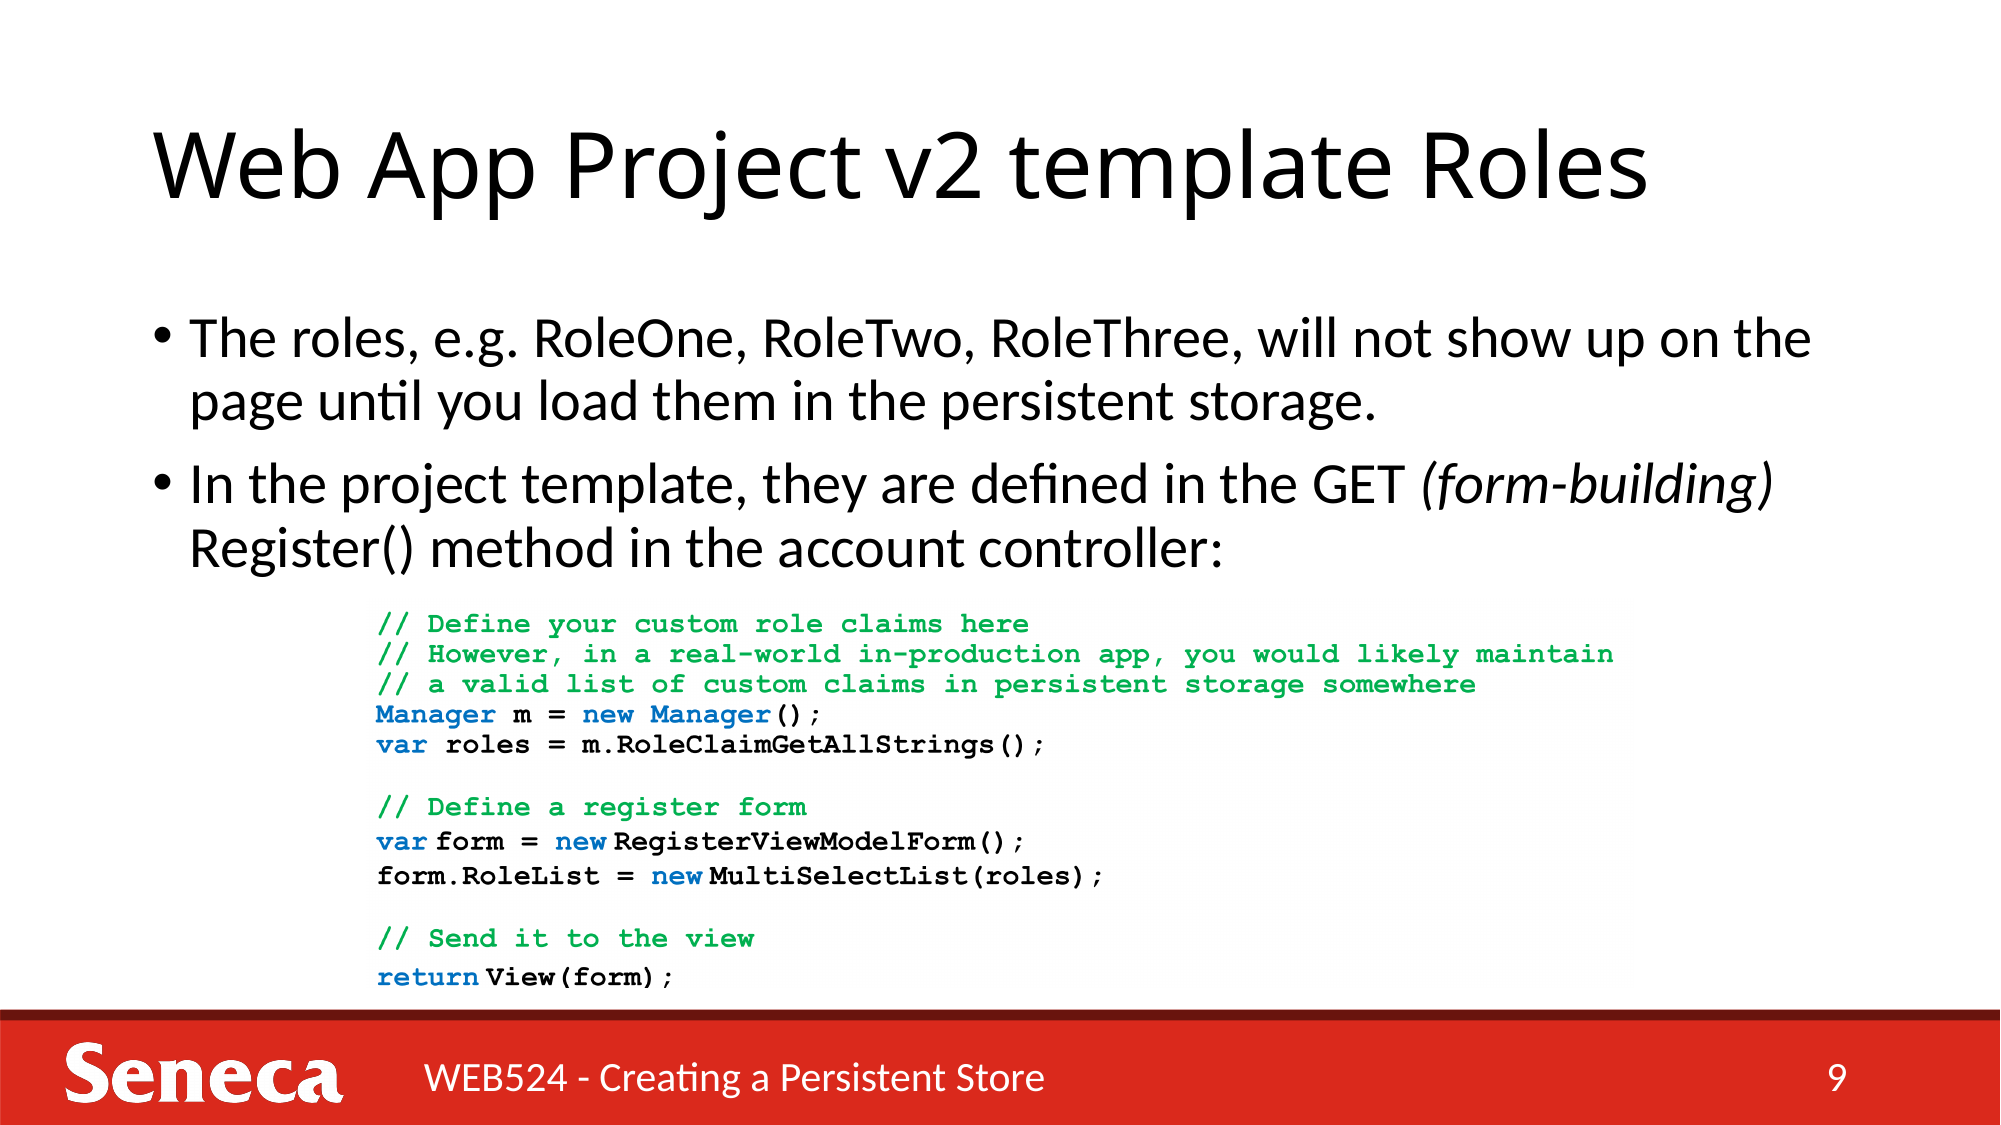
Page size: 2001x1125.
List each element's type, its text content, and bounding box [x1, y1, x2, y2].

footer WEB524 - Creating a Persistent Store [409, 1042, 1641, 1103]
slide_number 9 [1717, 1042, 1863, 1103]
picture [366, 598, 1634, 988]
picture [65, 1042, 344, 1103]
list The roles, e.g. RoleOne, RoleTwo, RoleThree, will not show up on the page until you load them in the persistent storage. In the project template, they are defined in the GET (form-building) Register() method in the account controller: [137, 299, 1863, 988]
title Web App Project v2 template Roles [137, 59, 1863, 278]
